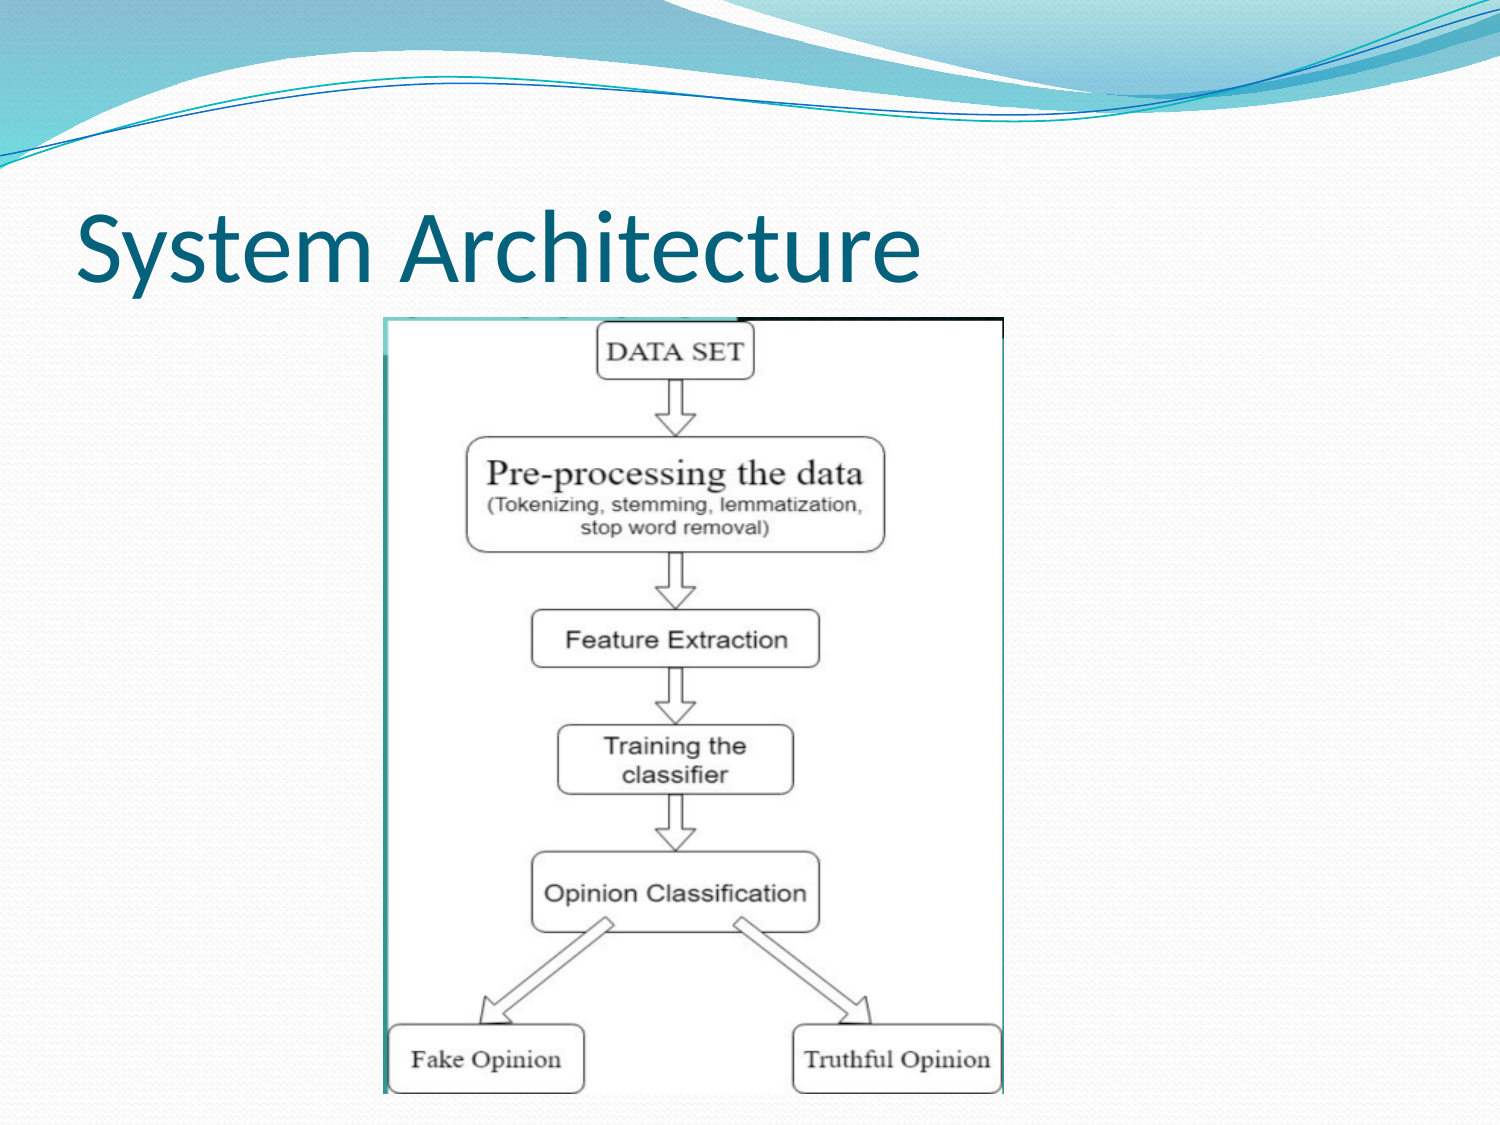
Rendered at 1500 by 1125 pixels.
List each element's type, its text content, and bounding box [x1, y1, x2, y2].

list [383, 317, 1005, 1095]
title System Architecture [75, 115, 1425, 303]
